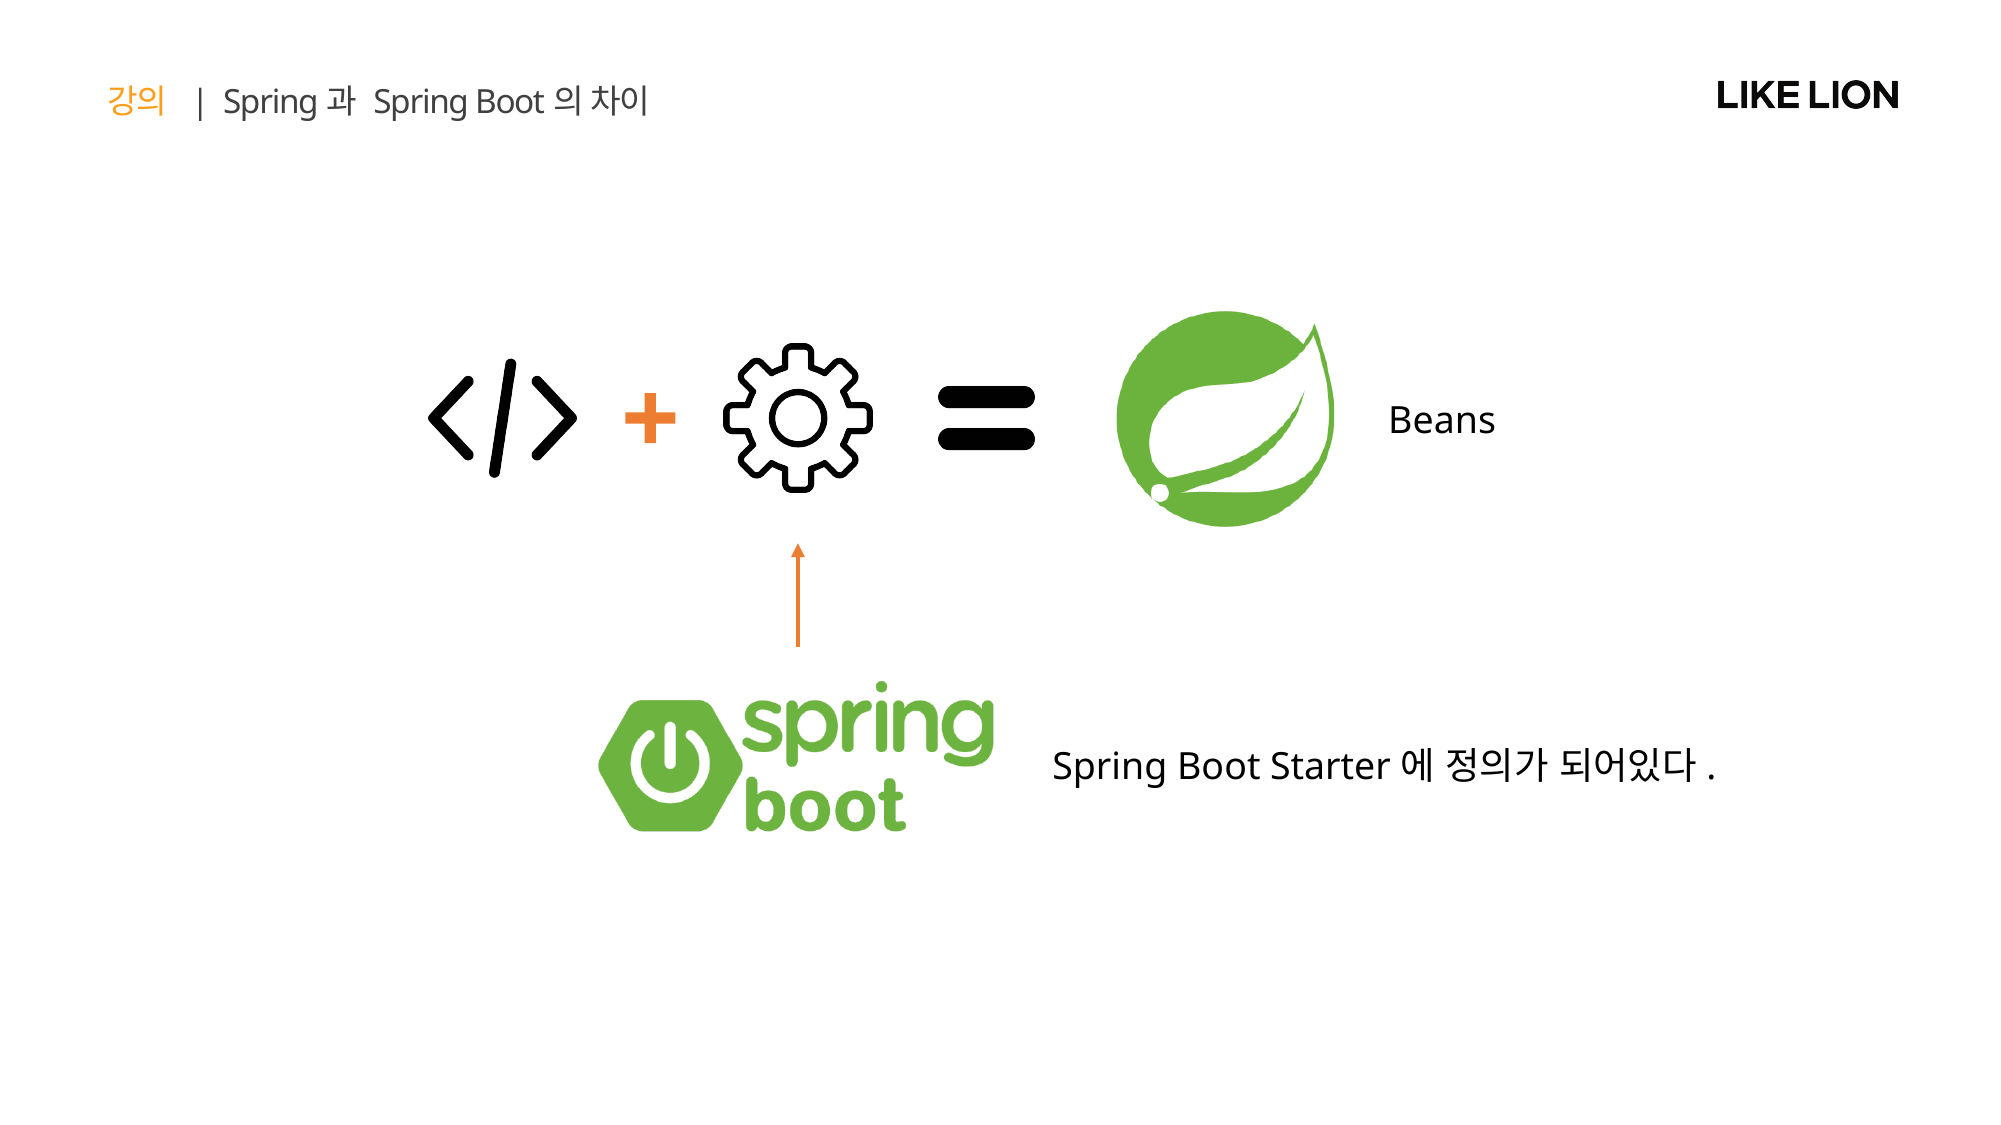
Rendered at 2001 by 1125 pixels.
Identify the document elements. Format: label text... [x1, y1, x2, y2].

picture [723, 343, 873, 493]
picture [594, 658, 1000, 872]
picture [428, 343, 577, 493]
text_box 강의 | Spring과 Spring Boot의 차이 [92, 72, 866, 128]
picture [938, 369, 1035, 467]
text_box Spring Boot Starter에 정의가 되어있다. [1037, 734, 1732, 795]
text_box [624, 392, 676, 444]
picture [1718, 80, 1898, 109]
text_box Beans [1373, 388, 1511, 449]
picture [1100, 295, 1349, 544]
